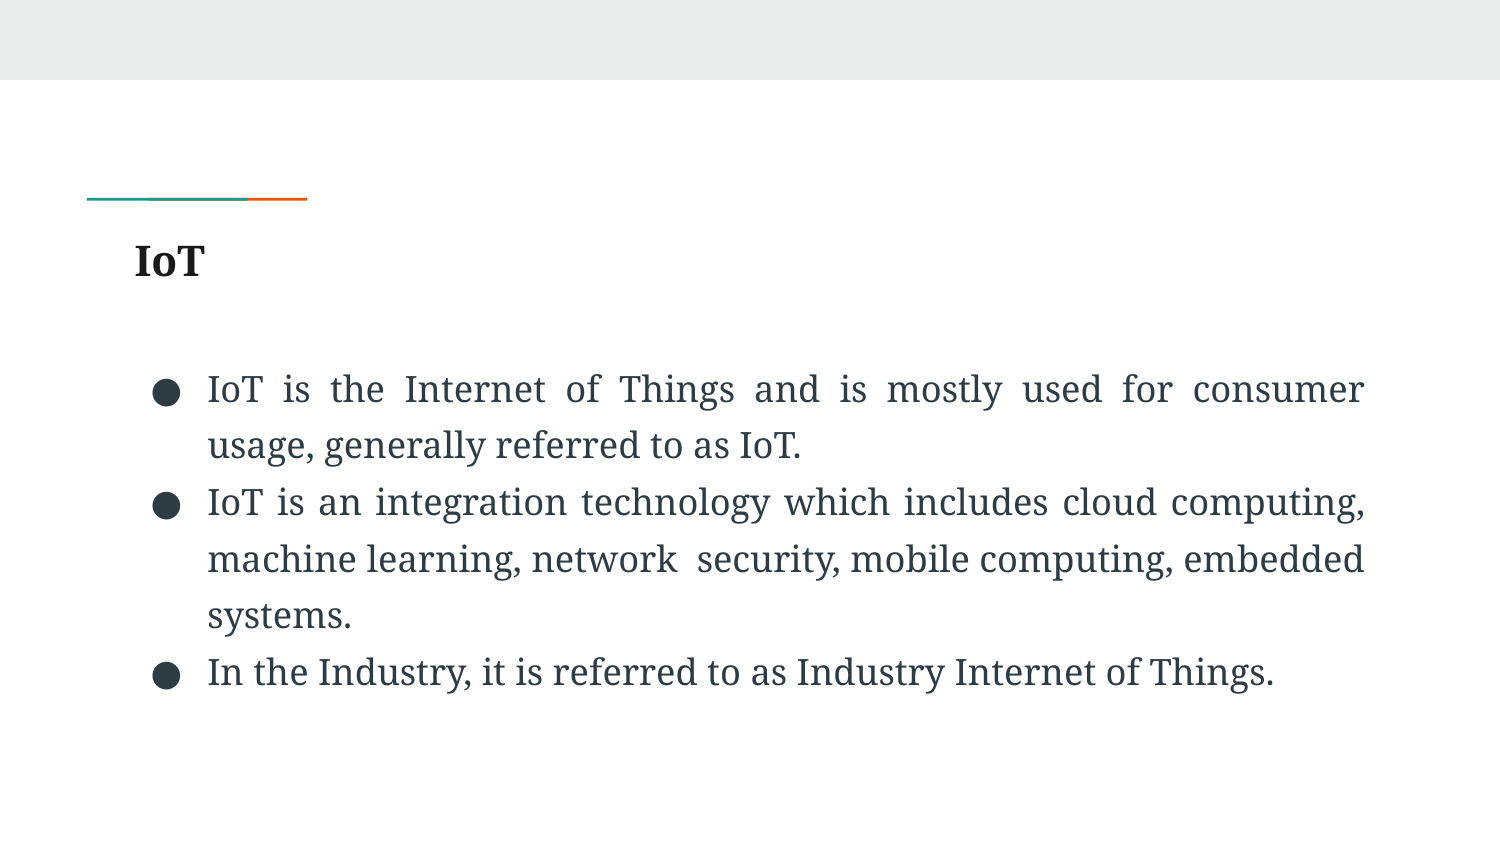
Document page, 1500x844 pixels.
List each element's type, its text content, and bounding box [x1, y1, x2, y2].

list IoT is the Internet of Things and is mostly used for consumer usage, generally referred to as IoT. IoT is an integration technology which includes cloud computing, machine learning, network security, mobile computing, embedded systems. In the Industry, it is referred to as Industry Internet of Things. [119, 341, 1381, 712]
title IoT [119, 216, 1381, 305]
